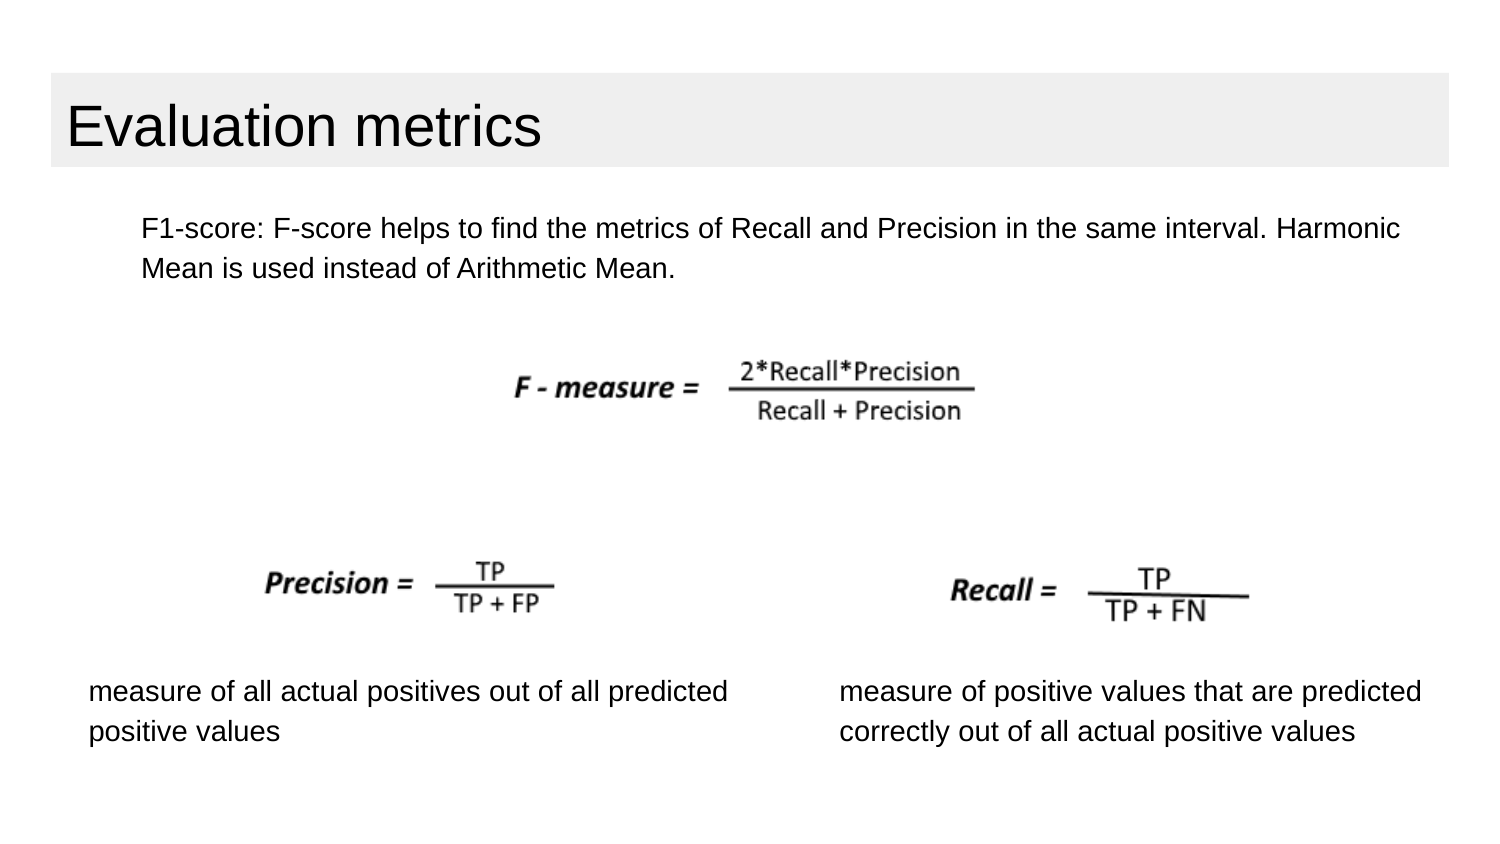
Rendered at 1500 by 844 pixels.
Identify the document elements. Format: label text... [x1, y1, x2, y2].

list F1-score: F-score helps to find the metrics of Recall and Precision in the same interval. Harmonic Mean is used instead of Arithmetic Mean. [51, 189, 1449, 750]
text_box measure of positive values that are predicted correctly out of all actual positive values [824, 652, 1441, 746]
picture [246, 524, 636, 657]
text_box measure of all actual positives out of all predicted positive values [73, 652, 809, 746]
picture [447, 306, 1008, 459]
title Evaluation metrics [51, 72, 1449, 167]
picture [927, 528, 1312, 653]
